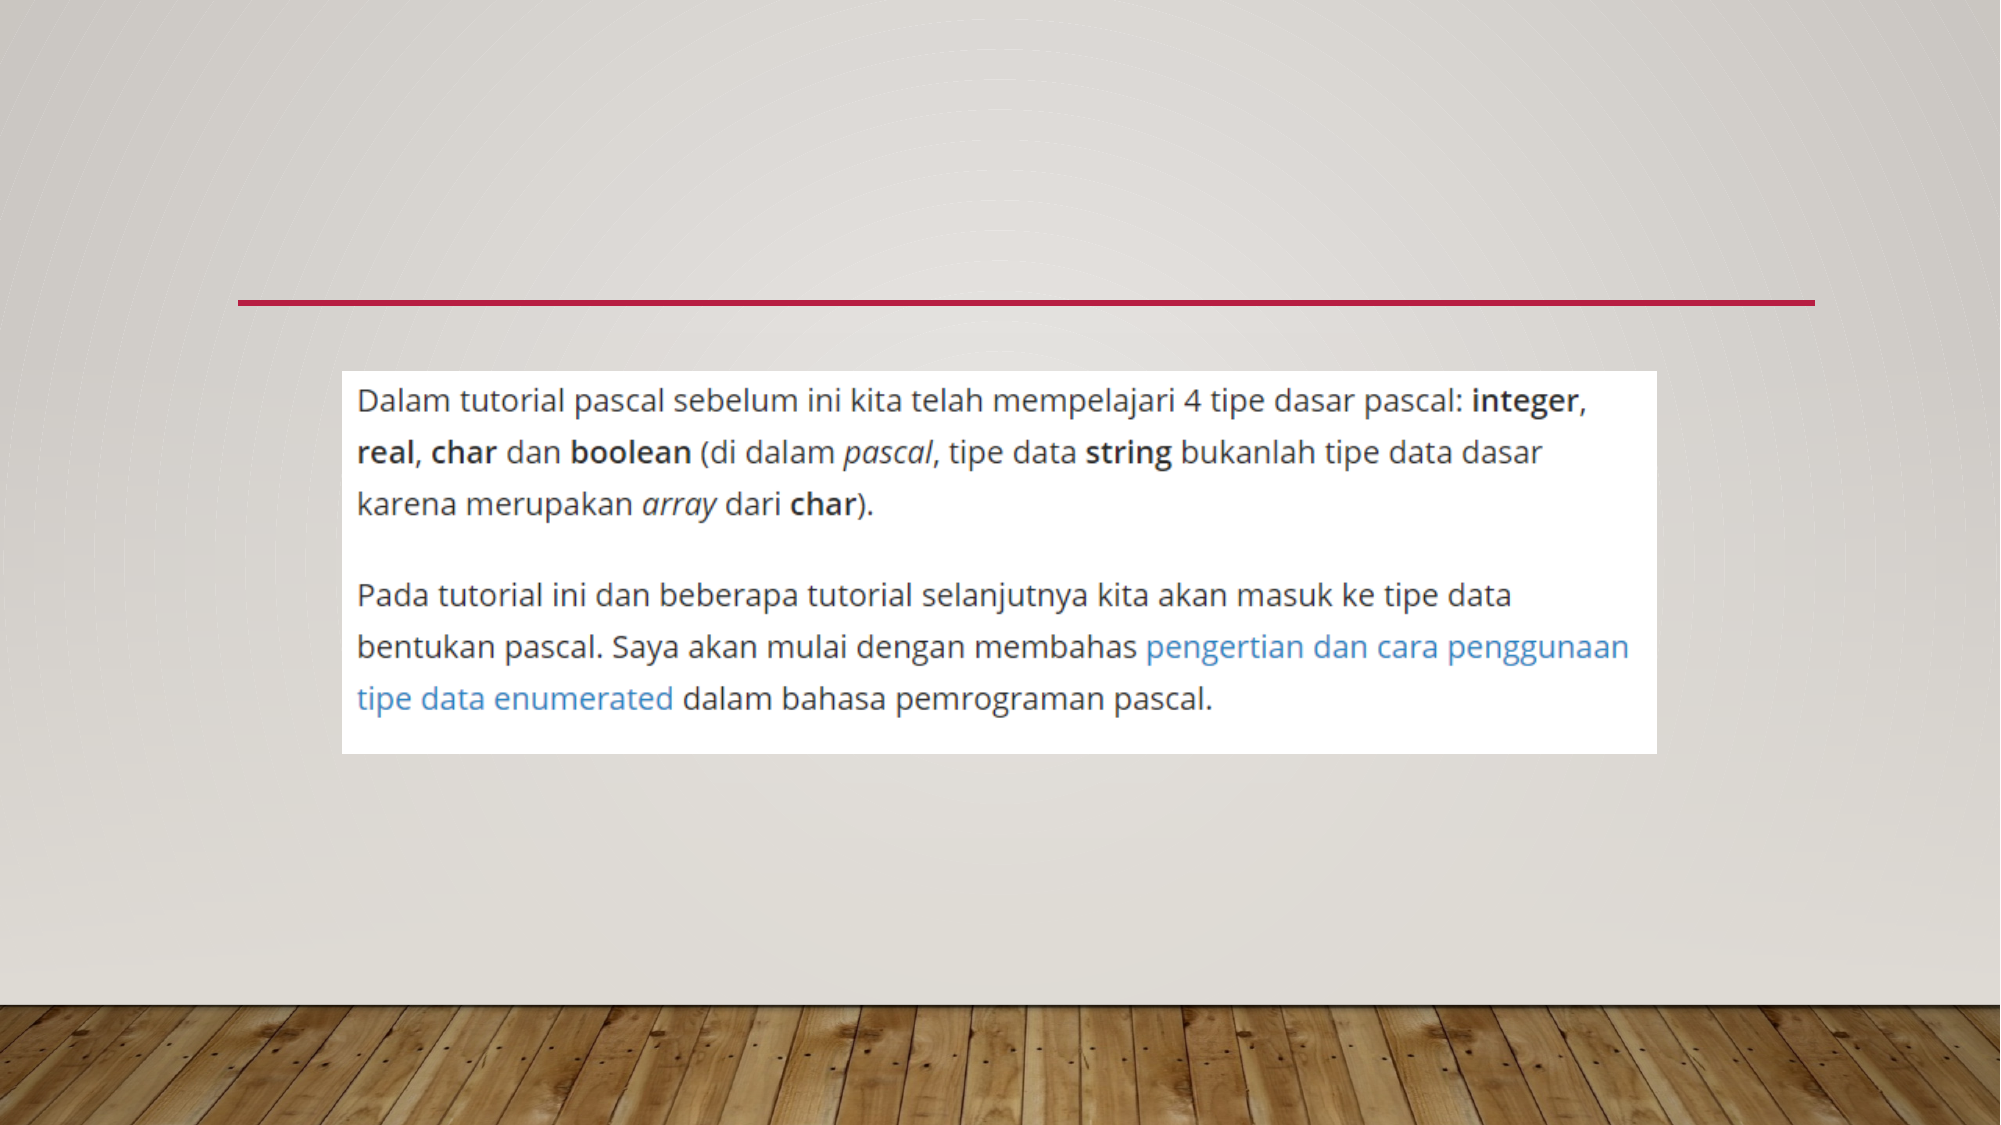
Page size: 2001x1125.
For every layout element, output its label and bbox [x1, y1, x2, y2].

picture [0, 1005, 2000, 1125]
list [342, 371, 1658, 754]
